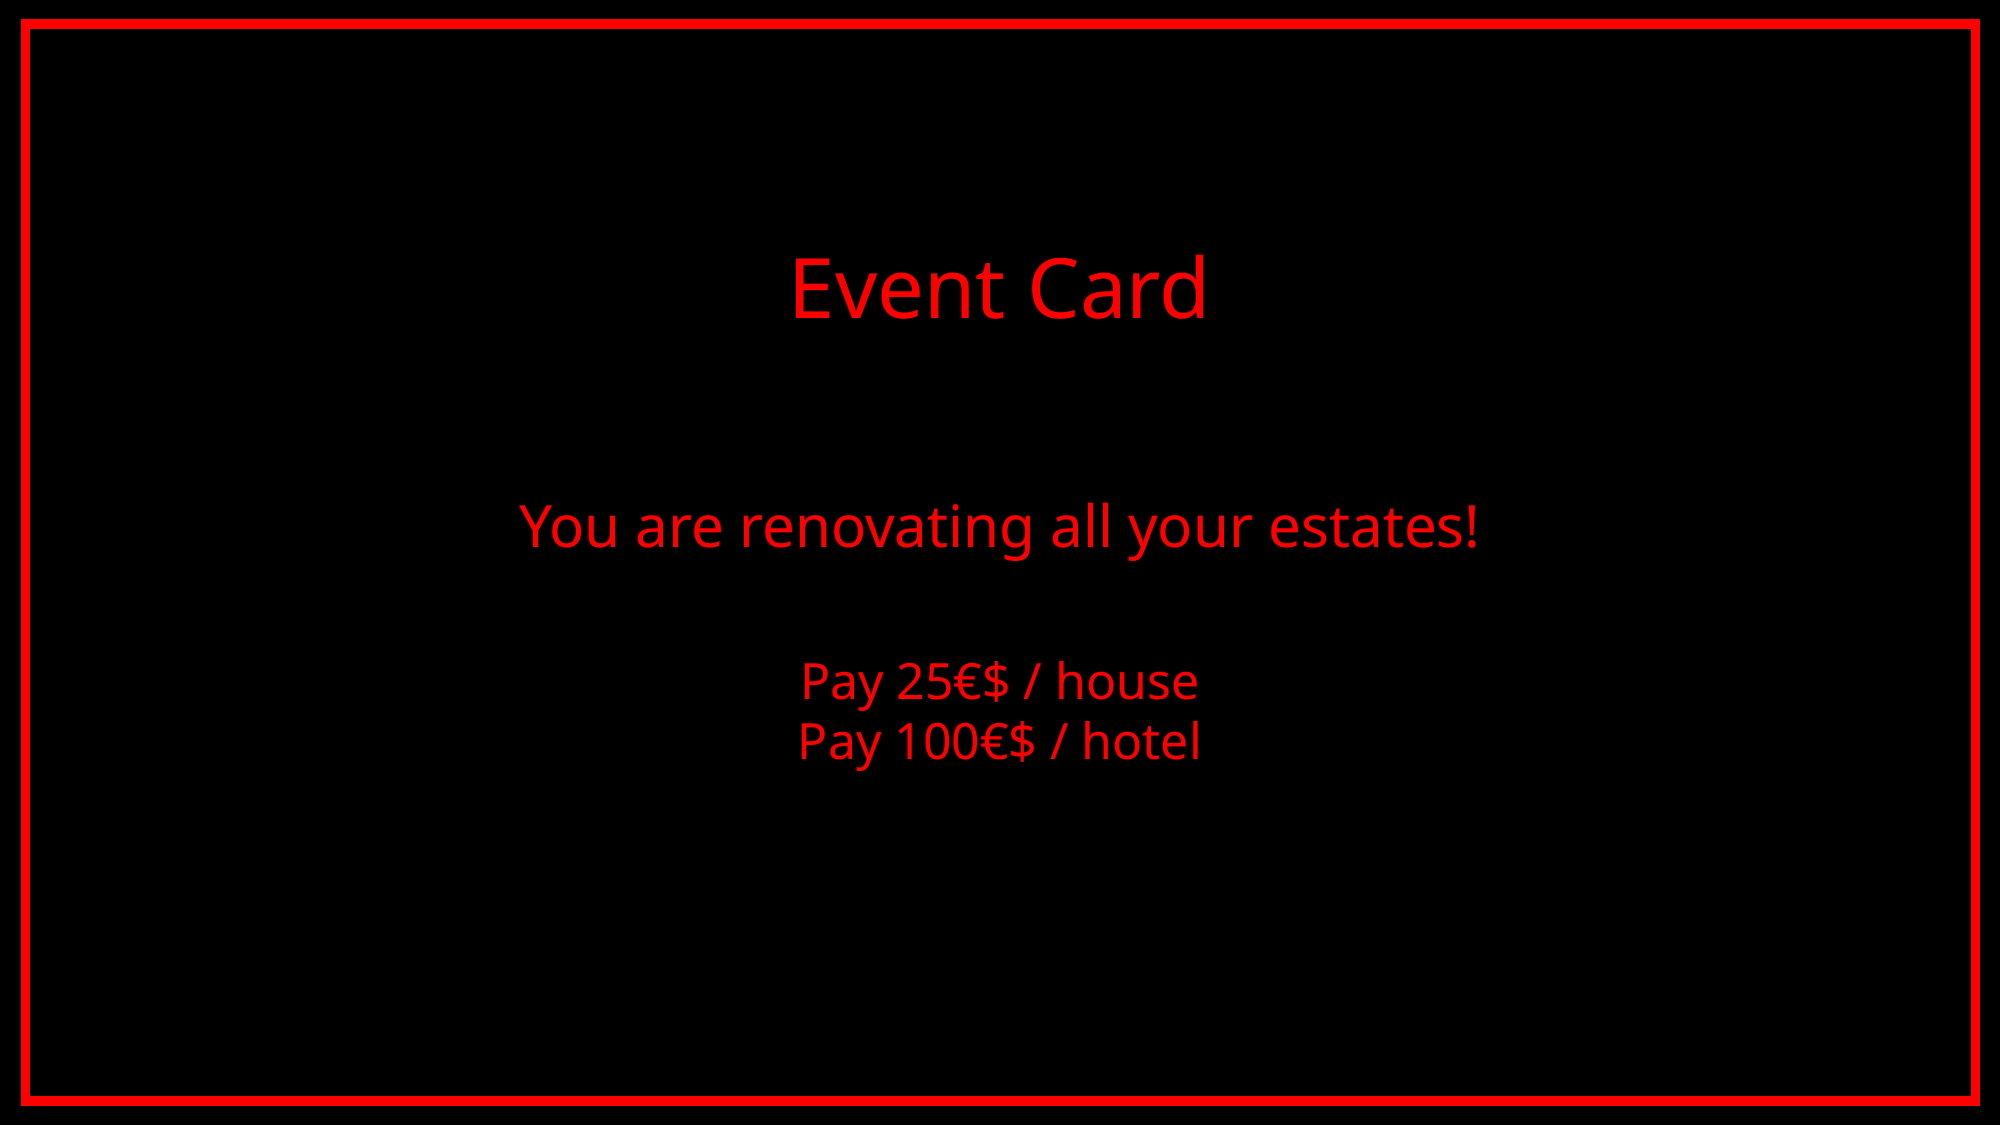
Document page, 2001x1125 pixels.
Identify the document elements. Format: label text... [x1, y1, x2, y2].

text_box Event Card [478, 228, 1521, 343]
text_box [24, 23, 1976, 1102]
text_box You are renovating all your estates! Pay 25€$ / house Pay 100€$ / hotel [379, 481, 1621, 777]
